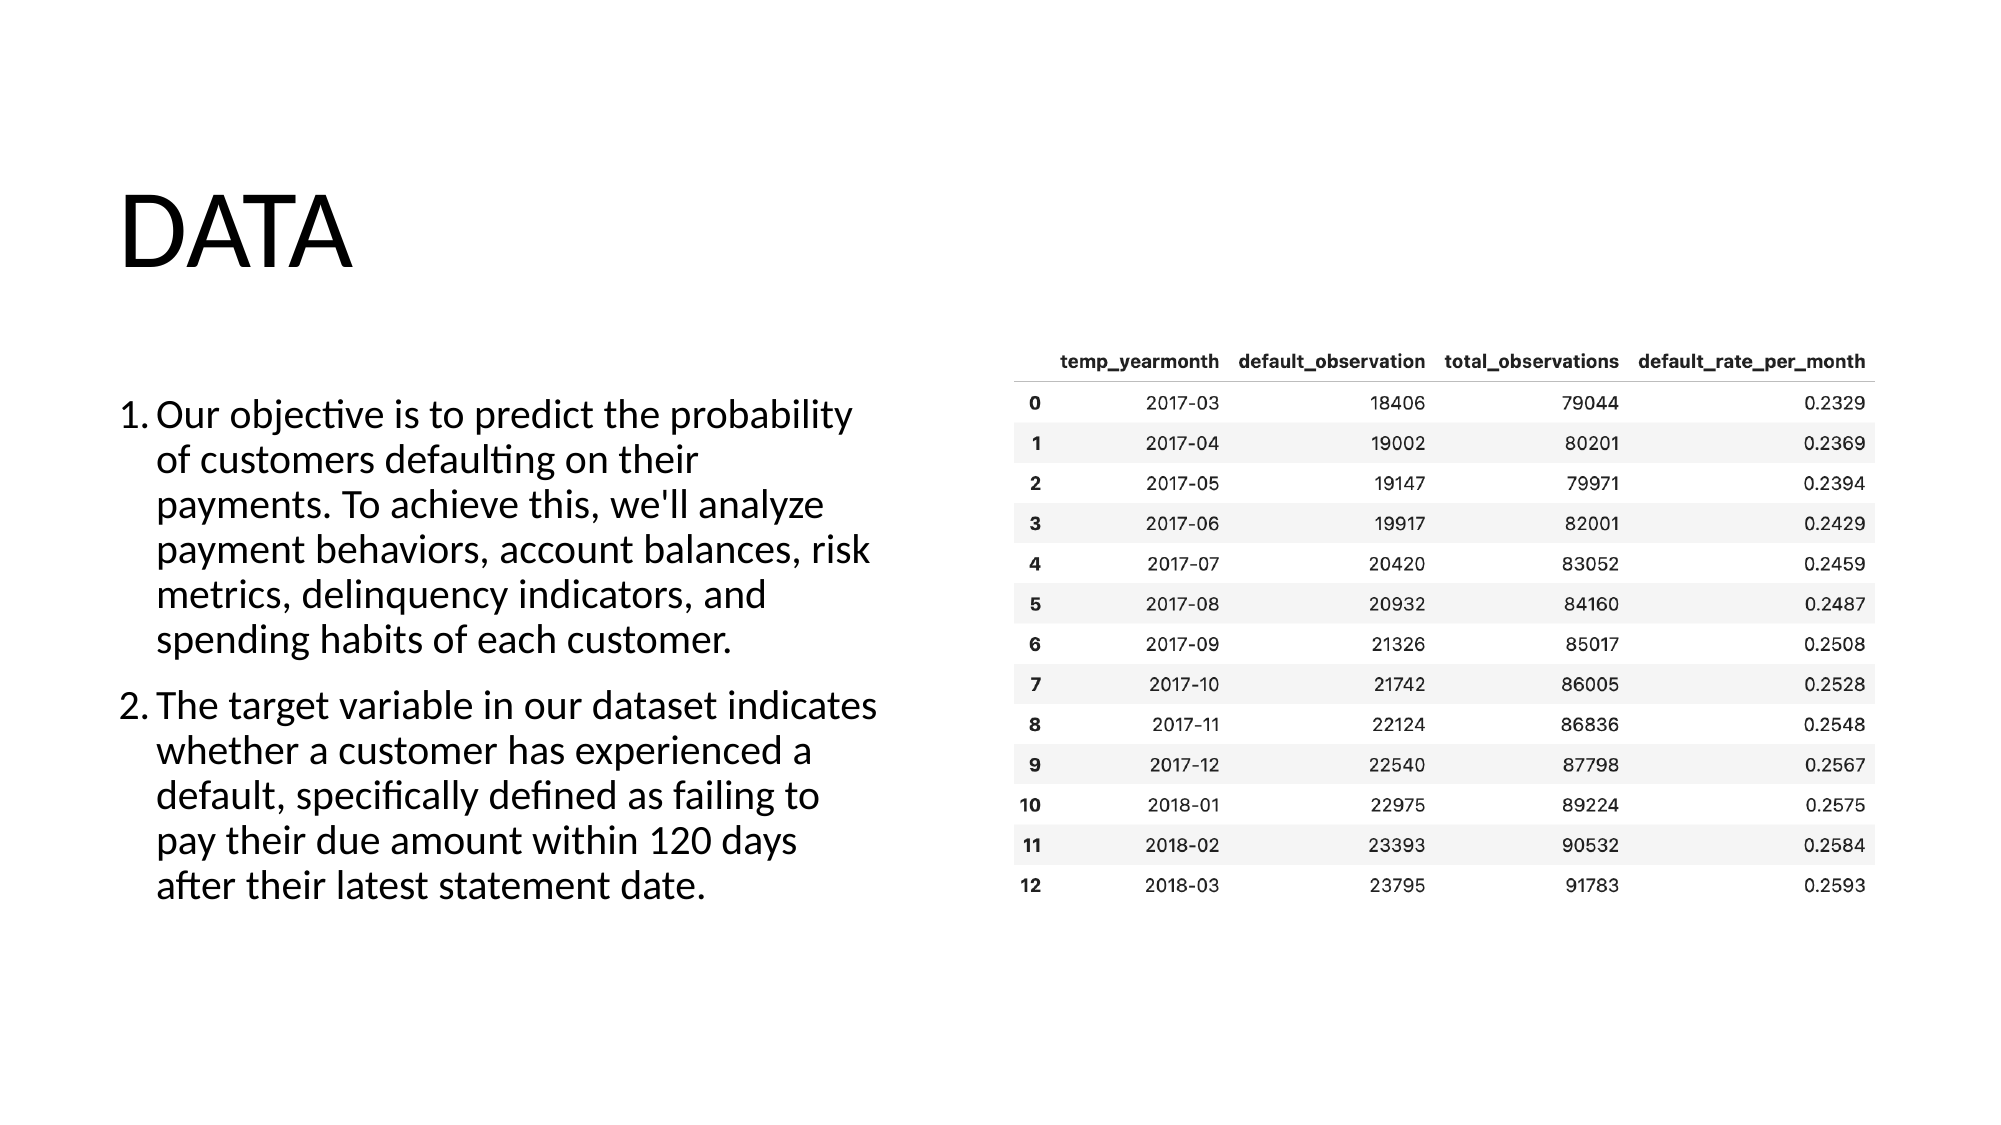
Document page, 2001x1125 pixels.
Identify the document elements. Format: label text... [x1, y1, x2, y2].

title DATA [103, 56, 894, 300]
picture [1013, 341, 1910, 911]
list Our objective is to predict the probability of customers defaulting on their payments. To achieve this, we'll analyze payment behaviors, account balances, risk metrics, delinquency indicators, and spending habits of each customer. The target variable in our dataset indicates whether a customer has experienced a default, specifically defined as failing to pay their due amount within 120 days after their latest statement date. [103, 384, 894, 967]
